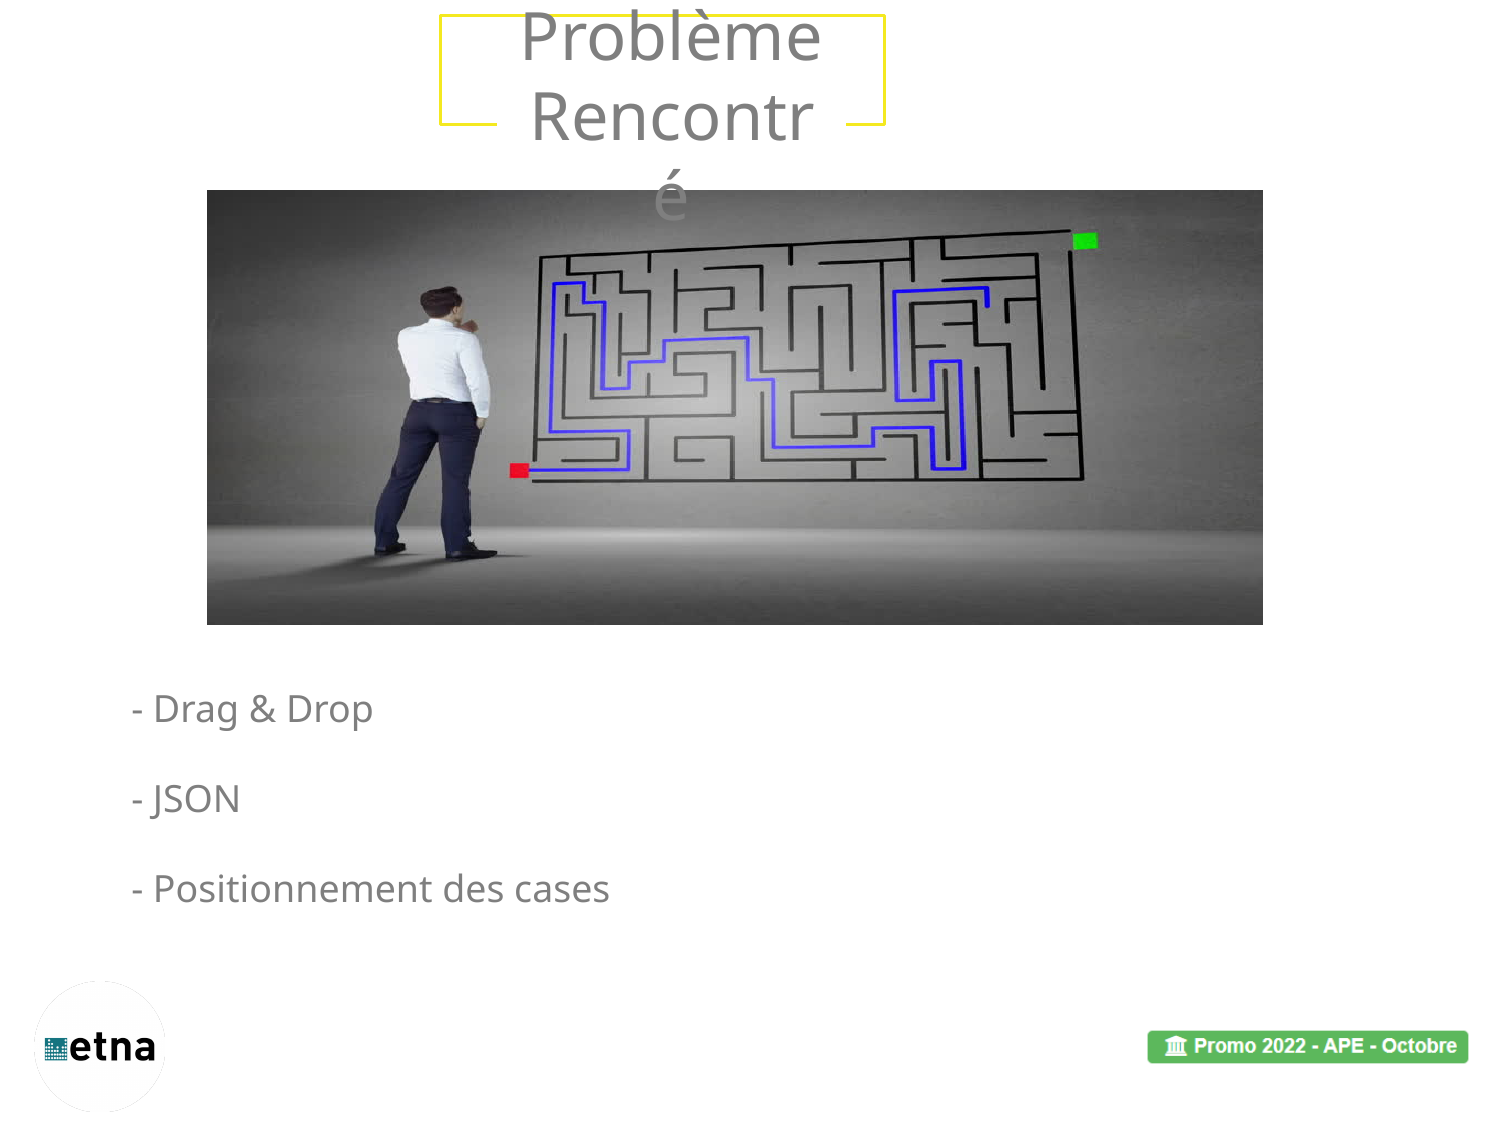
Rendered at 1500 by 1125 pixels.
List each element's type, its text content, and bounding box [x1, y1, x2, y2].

text_box [439, 14, 886, 126]
picture [1133, 1016, 1484, 1076]
picture [34, 980, 165, 1112]
text_box - Drag & Drop - JSON - Positionnement des cases [116, 678, 627, 963]
text_box Problème Rencontré [497, 69, 846, 159]
picture [207, 190, 1263, 626]
